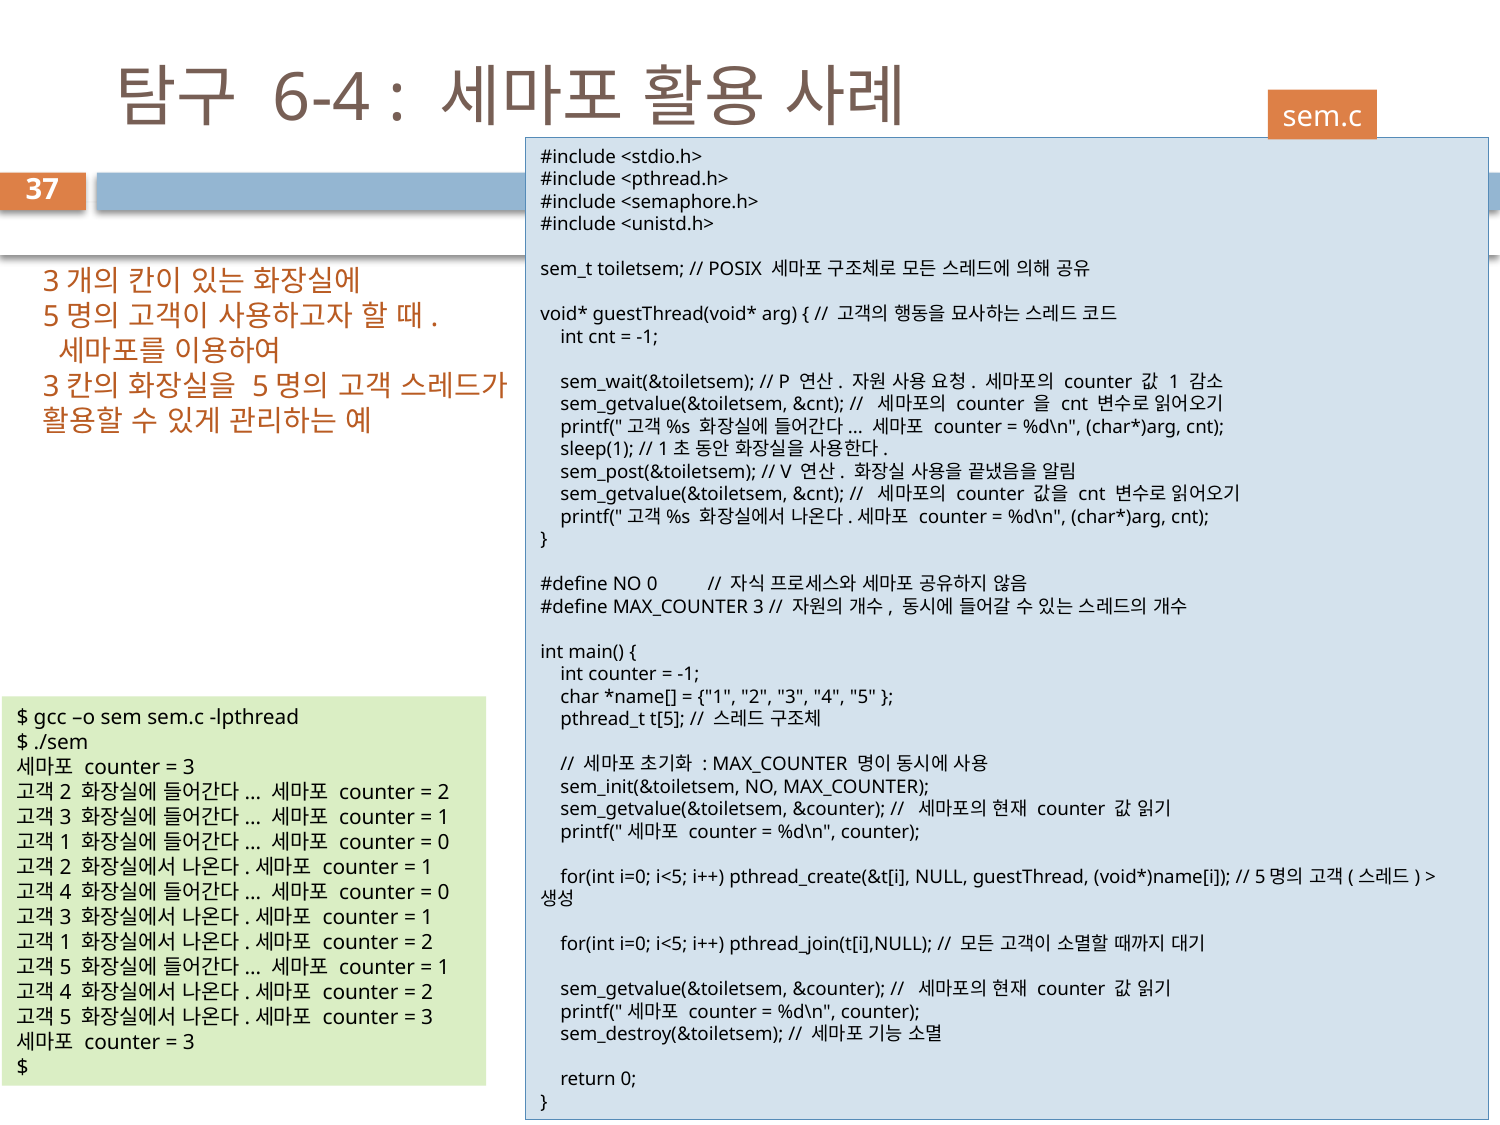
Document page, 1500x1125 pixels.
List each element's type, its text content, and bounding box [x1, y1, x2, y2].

text_box $ gcc –o sem sem.c -lpthread $ ./sem 세마포 counter = 3 고객2 화장실에 들어간다... 세마포 counter = 2 고객3 화장실에 들어간다... 세마포 counter = 1 고객1 화장실에 들어간다... 세마포 counter = 0 고객2 화장실에서 나온다.세마포 counter = 1 고객4 화장실에 들어간다... 세마포 counter = 0 고객3 화장실에서 나온다.세마포 counter = 1 고객1 화장실에서 나온다.세마포 counter = 2 고객5 화장실에 들어간다... 세마포 counter = 1 고객4 화장실에서 나온다.세마포 counter = 2 고객5 화장실에서 나온다.세마포 counter = 3 세마포 counter = 3 $ [1, 696, 487, 1086]
text_box sem.c [1267, 89, 1377, 140]
slide_number 37 [0, 170, 87, 211]
text_box 3개의 칸이 있는 화장실에 5명의 고객이 사용하고자 할 때. 세마포를 이용하여 3칸의 화장실을 5명의 고객 스레드가 활용할 수 있게 관리하는 예 [28, 254, 524, 445]
title 탐구 6-4 : 세마포 활용 사례 [100, 37, 1438, 149]
text_box #include <stdio.h> #include <pthread.h> #include <semaphore.h> #include <unistd.h> sem_t toiletsem; // POSIX 세마포 구조체로 모든 스레드에 의해 공유 void* guestThread(void* arg) { // 고객의 행동을 묘사하는 스레드 코드 int cnt = -1; sem_wait(&toiletsem); // P 연산. 자원 사용 요청. 세마포의 counter 값 1 감소 sem_getvalue(&toiletsem, &cnt); // 세마포의 counter 을 cnt 변수로 읽어오기 printf("고객%s 화장실에 들어간다... 세마포 counter = %d\n", (char*)arg, cnt); sleep(1); // 1초 동안 화장실을 사용한다. sem_post(&toiletsem); // V 연산. 화장실 사용을 끝냈음을 알림 sem_getvalue(&toiletsem, &cnt); // 세마포의 counter 값을 cnt 변수로 읽어오기 printf("고객%s 화장실에서 나온다.세마포 counter = %d\n", (char*)arg, cnt); } #define NO 0 // 자식 프로세스와 세마포 공유하지 않음 #define MAX_COUNTER 3 // 자원의 개수, 동시에 들어갈 수 있는 스레드의 개수 int main() { int counter = -1; char *name[] = {"1", "2", "3", "4", "5" }; pthread_t t[5]; // 스레드 구조체 // 세마포 초기화 : MAX_COUNTER 명이 동시에 사용 sem_init(&toiletsem, NO, MAX_COUNTER); sem_getvalue(&toiletsem, &counter); // 세마포의 현재 counter 값 읽기 printf("세마포 counter = %d\n", counter); for(int i=0; i<5; i++) pthread_create(&t[i], NULL, guestThread, (void*)name[i]); // 5명의 고객(스레드) >생성 for(int i=0; i<5; i++) pthread_join(t[i],NULL); // 모든 고객이 소멸할 때까지 대기 sem_getvalue(&toiletsem, &counter); // 세마포의 현재 counter 값 읽기 printf("세마포 counter = %d\n", counter); sem_destroy(&toiletsem); // 세마포 기능 소멸 return 0; } [525, 137, 1489, 1120]
